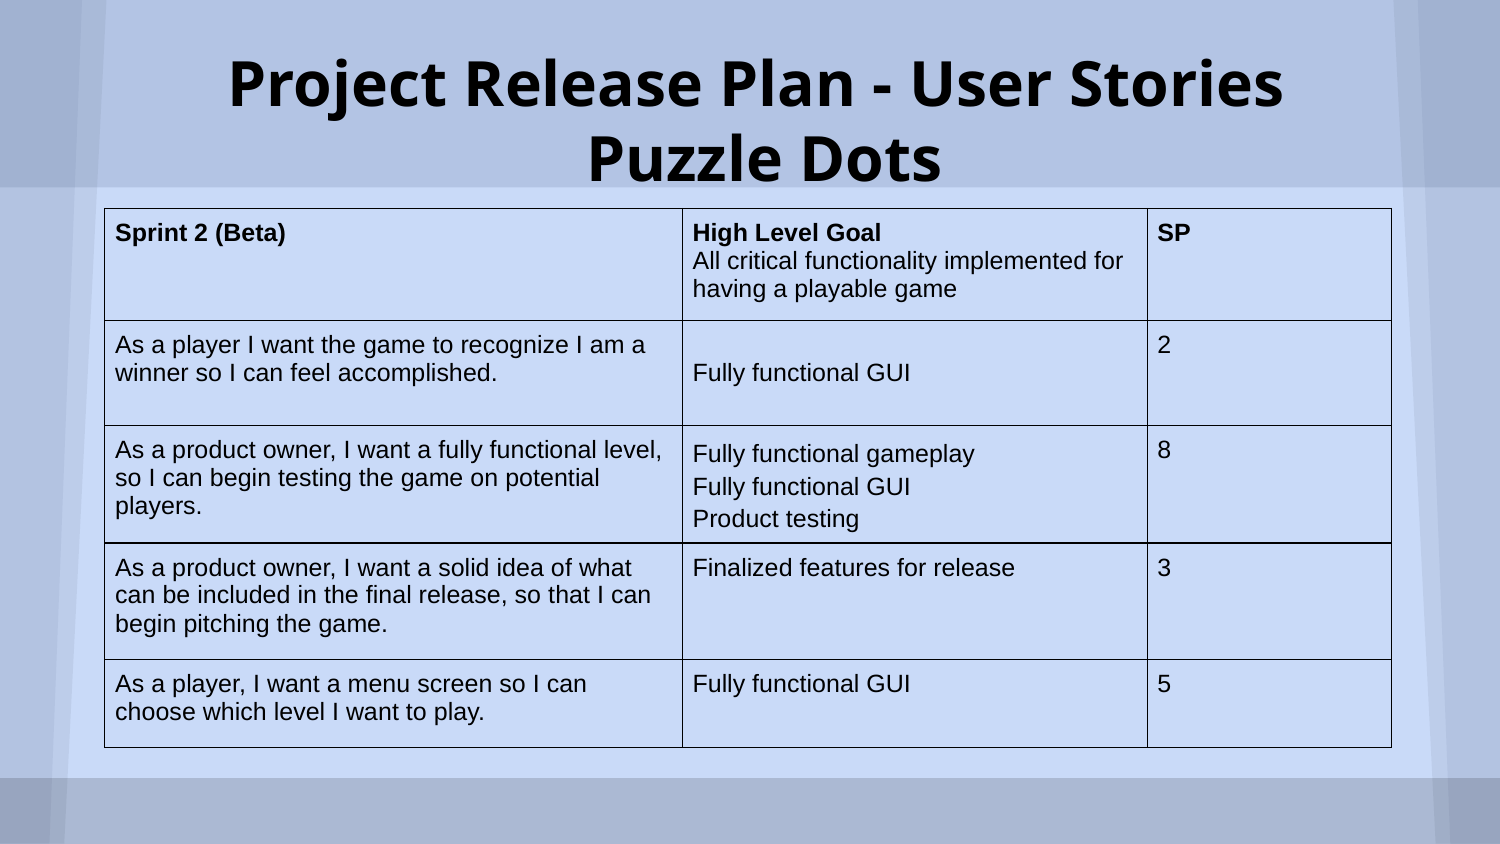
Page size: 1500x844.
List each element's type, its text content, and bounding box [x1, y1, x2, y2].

table_header SP [1148, 209, 1391, 320]
table_cell Fully functional gameplay Fully functional GUI Product testing [683, 426, 1147, 542]
table_cell Fully functional GUI [683, 660, 1147, 747]
title Project Release Plan - User Stories Puzzle Dots [81, 67, 1432, 209]
table_cell Finalized features for release [683, 544, 1147, 659]
table_cell Fully functional GUI [683, 321, 1147, 425]
table_cell 8 [1148, 426, 1391, 542]
table_cell As a player I want the game to recognize I am a winner so I can feel accomplished. [105, 321, 682, 425]
table_header High Level Goal All critical functionality implemented for having a playable game [683, 209, 1147, 320]
table_header Sprint 2 (Beta) [105, 209, 682, 320]
table_cell 5 [1148, 660, 1391, 747]
table_cell 2 [1148, 321, 1391, 425]
table_cell As a product owner, I want a fully functional level, so I can begin testing the game on potential players. [105, 426, 682, 542]
table_cell As a player, I want a menu screen so I can choose which level I want to play. [105, 660, 682, 747]
table_cell As a product owner, I want a solid idea of what can be included in the final release, so that I can begin pitching the game. [105, 544, 682, 659]
table_cell 3 [1148, 544, 1391, 659]
